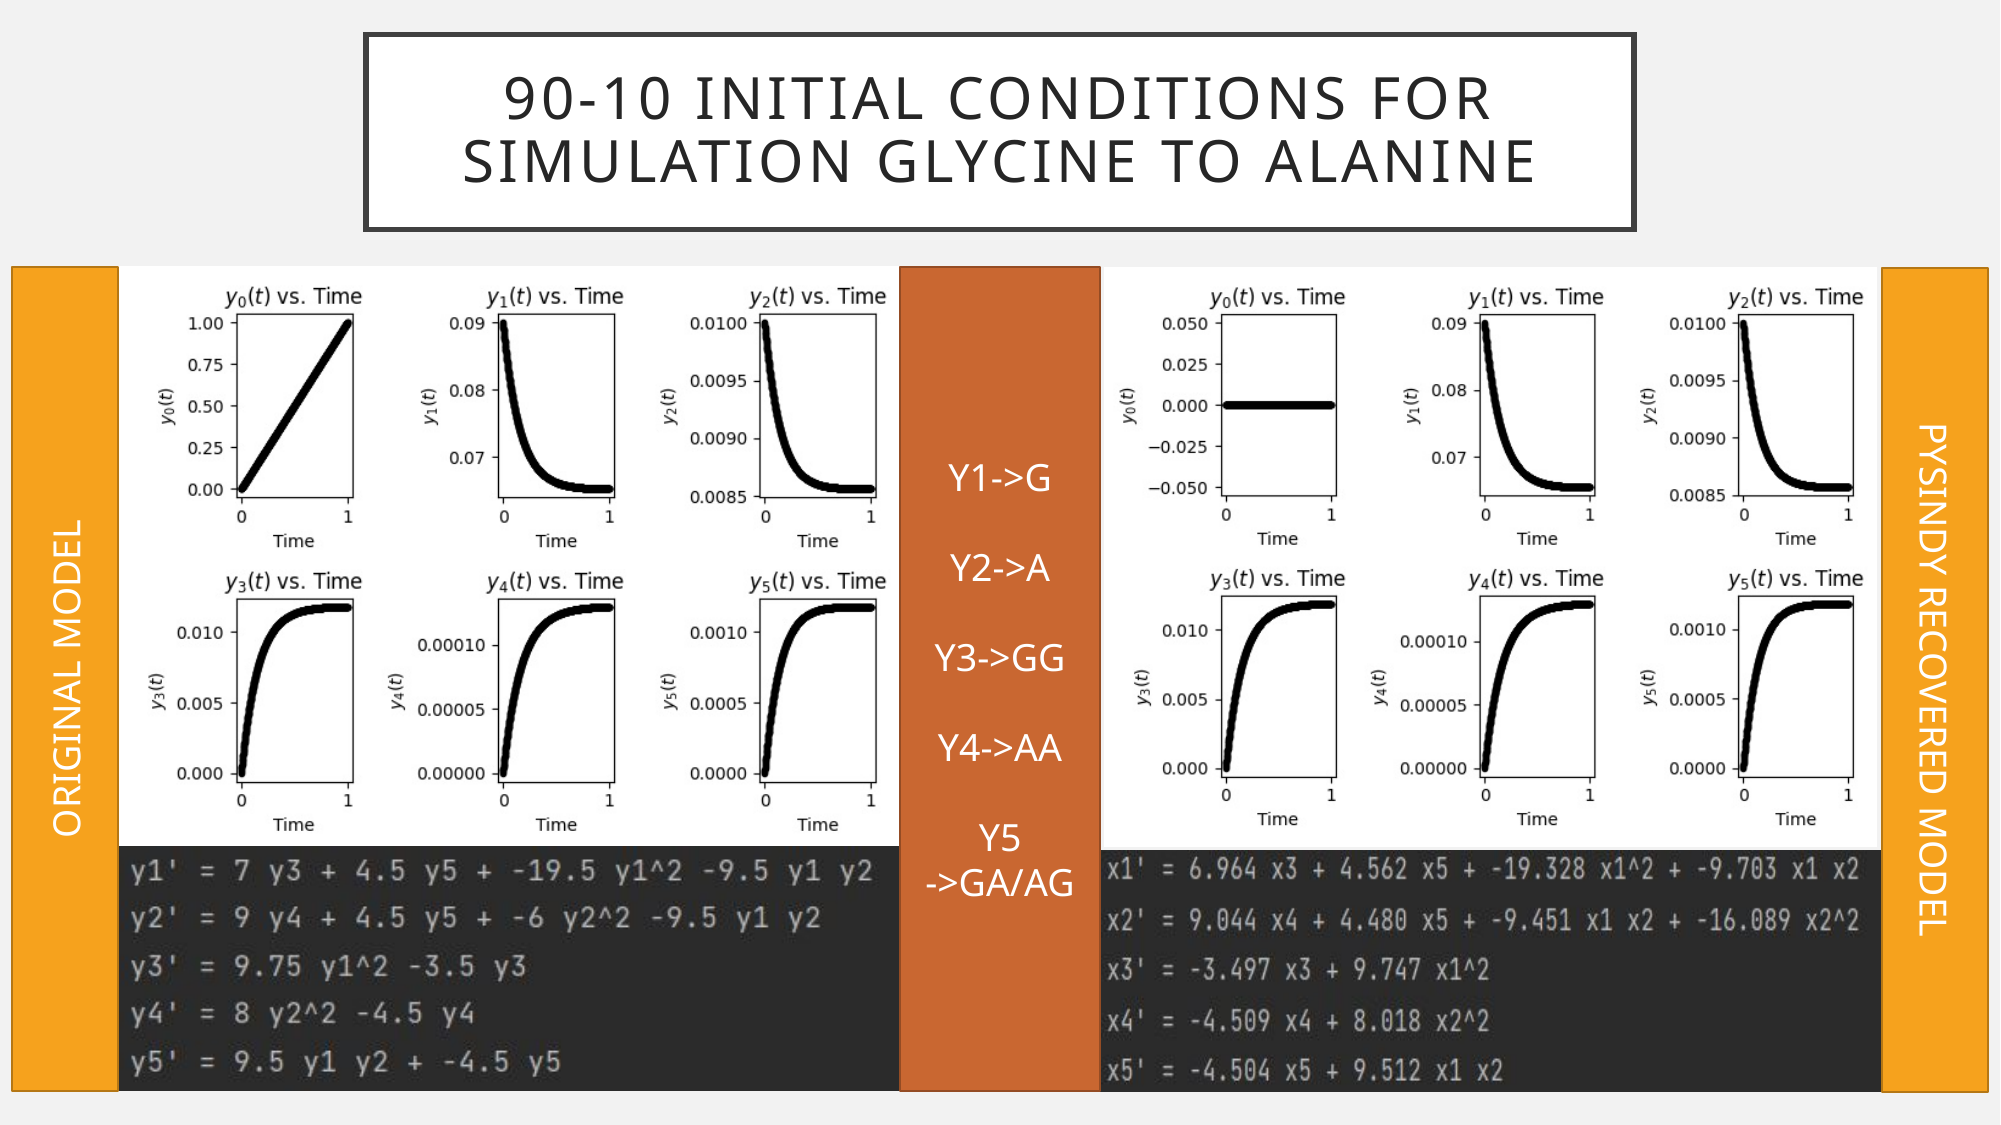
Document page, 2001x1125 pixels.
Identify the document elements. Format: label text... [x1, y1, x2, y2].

text_box Y1->G Y2->A Y3->GG Y4->AA Y5 ->GA/AG [899, 266, 1101, 1092]
picture [1100, 850, 1882, 1092]
picture [118, 846, 900, 1091]
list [118, 267, 900, 846]
title 90-10 initial conditions for simulation GLYCINE TO ALANINE [363, 32, 1637, 232]
text_box PYSINDY RECOVERED MODEL [1881, 267, 1989, 1093]
text_box ORIGINAL MODEL [11, 266, 119, 1092]
picture [1104, 267, 1877, 847]
